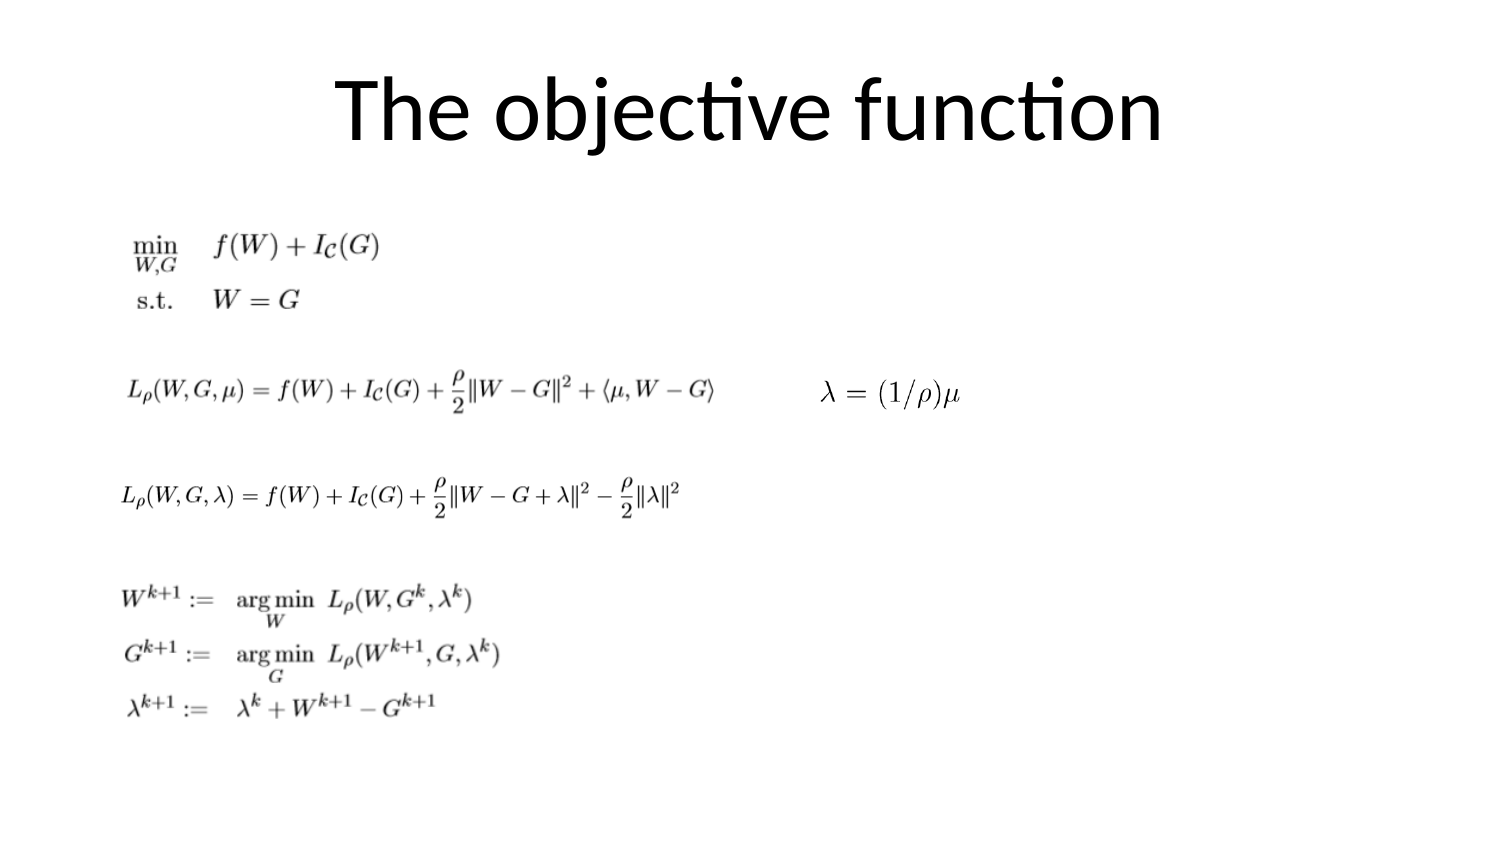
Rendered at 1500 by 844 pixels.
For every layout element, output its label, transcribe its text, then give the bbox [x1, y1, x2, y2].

picture [111, 208, 467, 334]
picture [111, 362, 751, 425]
picture [820, 376, 962, 411]
picture [111, 563, 583, 743]
picture [111, 463, 693, 525]
title The objective function [75, 33, 1425, 175]
